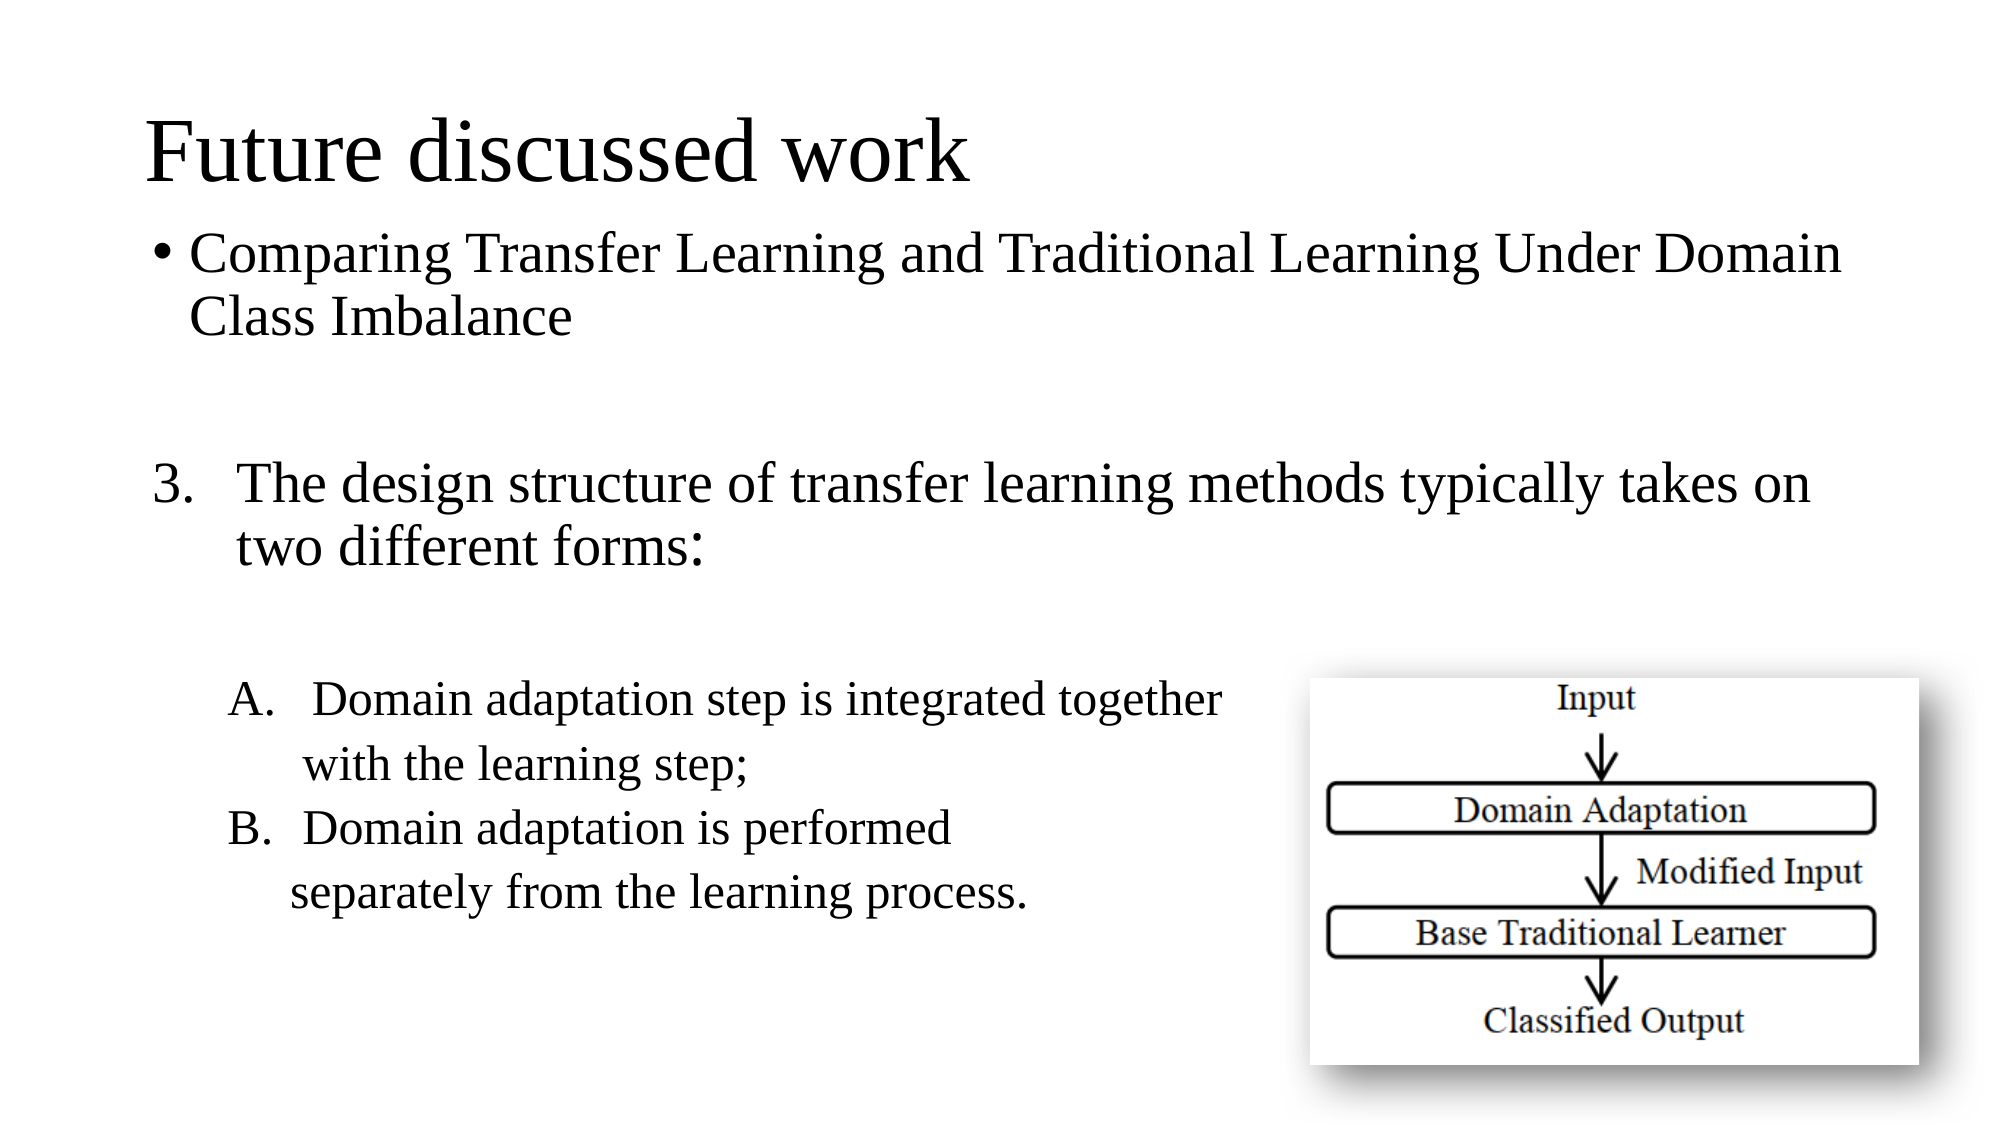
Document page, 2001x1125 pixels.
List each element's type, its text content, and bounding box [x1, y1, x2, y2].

list Comparing Transfer Learning and Traditional Learning Under Domain Class Imbalance The design structure of transfer learning methods typically takes on two different forms: Domain adaptation step is integrated together with the learning step; Domain adaptation is performed separately from the learning process. [137, 215, 1863, 1014]
title Future discussed work [129, 88, 1855, 215]
picture [1309, 678, 1920, 1066]
